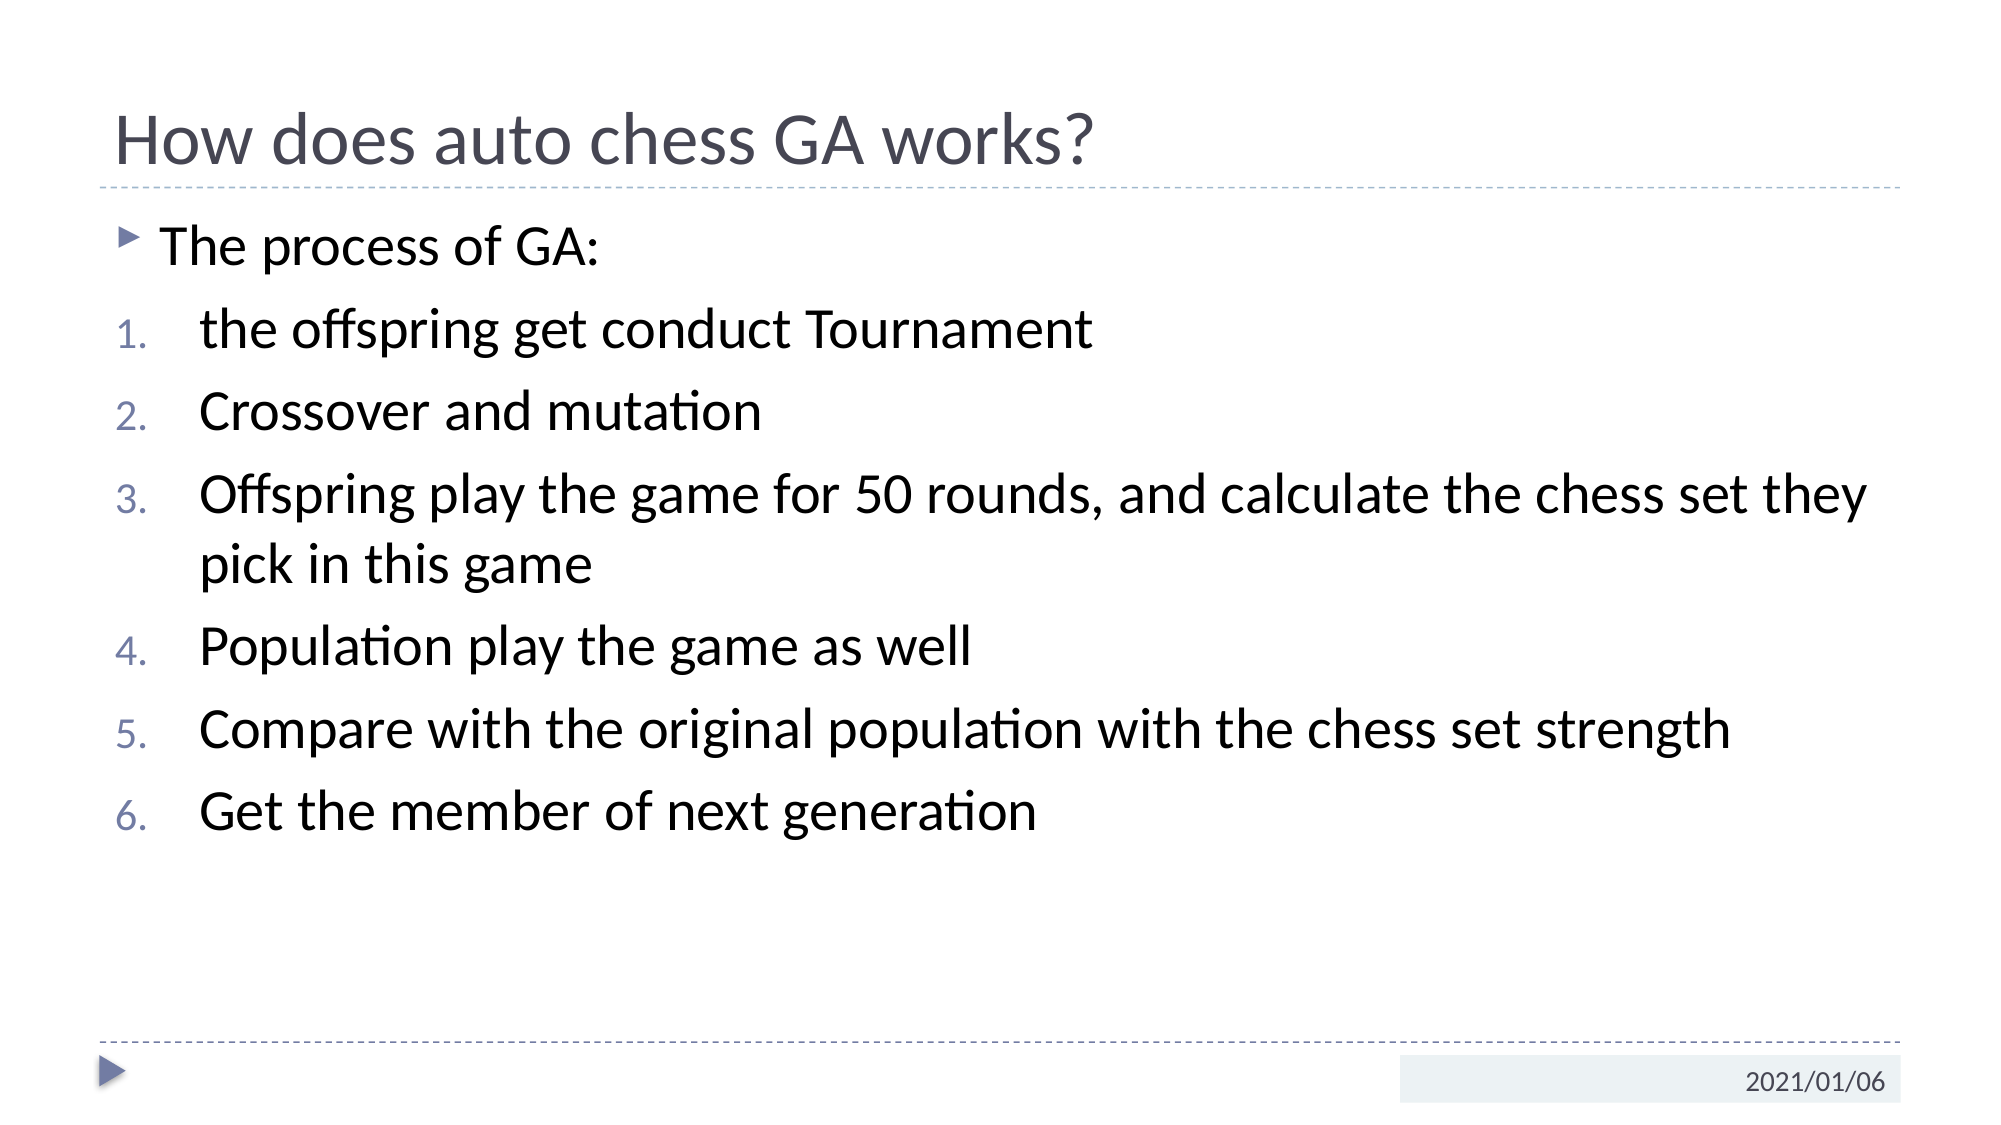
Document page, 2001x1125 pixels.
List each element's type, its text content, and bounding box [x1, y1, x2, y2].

title How does auto chess GA works? [99, 24, 1900, 188]
list The process of GA: the offspring get conduct Tournament Crossover and mutation Offspring play the game for 50 rounds, and calculate the chess set they pick in this game Population play the game as well Compare with the original population with the chess set strength Get the member of next generation [99, 200, 1900, 1010]
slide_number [1400, 1055, 1901, 1103]
